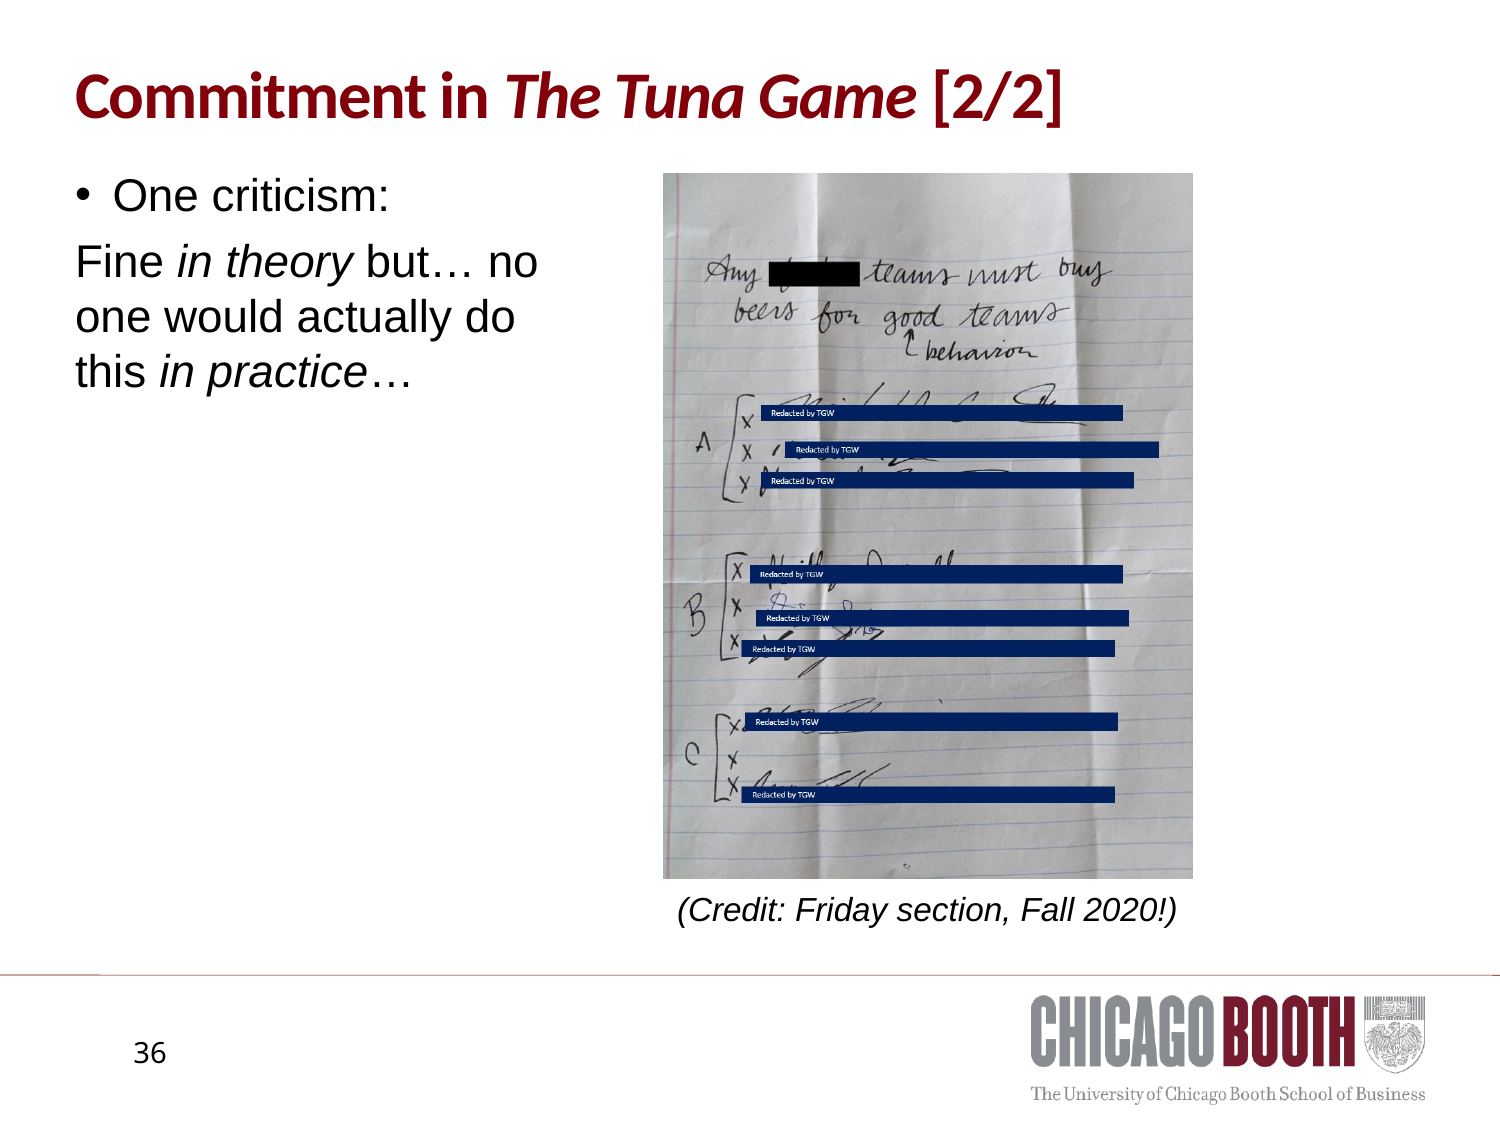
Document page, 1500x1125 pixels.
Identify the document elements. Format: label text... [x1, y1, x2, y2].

title Commitment in The Tuna Game [2/2] [74, 43, 1426, 134]
picture [663, 173, 1193, 879]
text_box (Credit: Friday section, Fall 2020!) [663, 887, 1193, 960]
picture [1031, 995, 1425, 1105]
list One criticism: Fine in theory but… no one would actually do this in practice… [74, 165, 540, 984]
